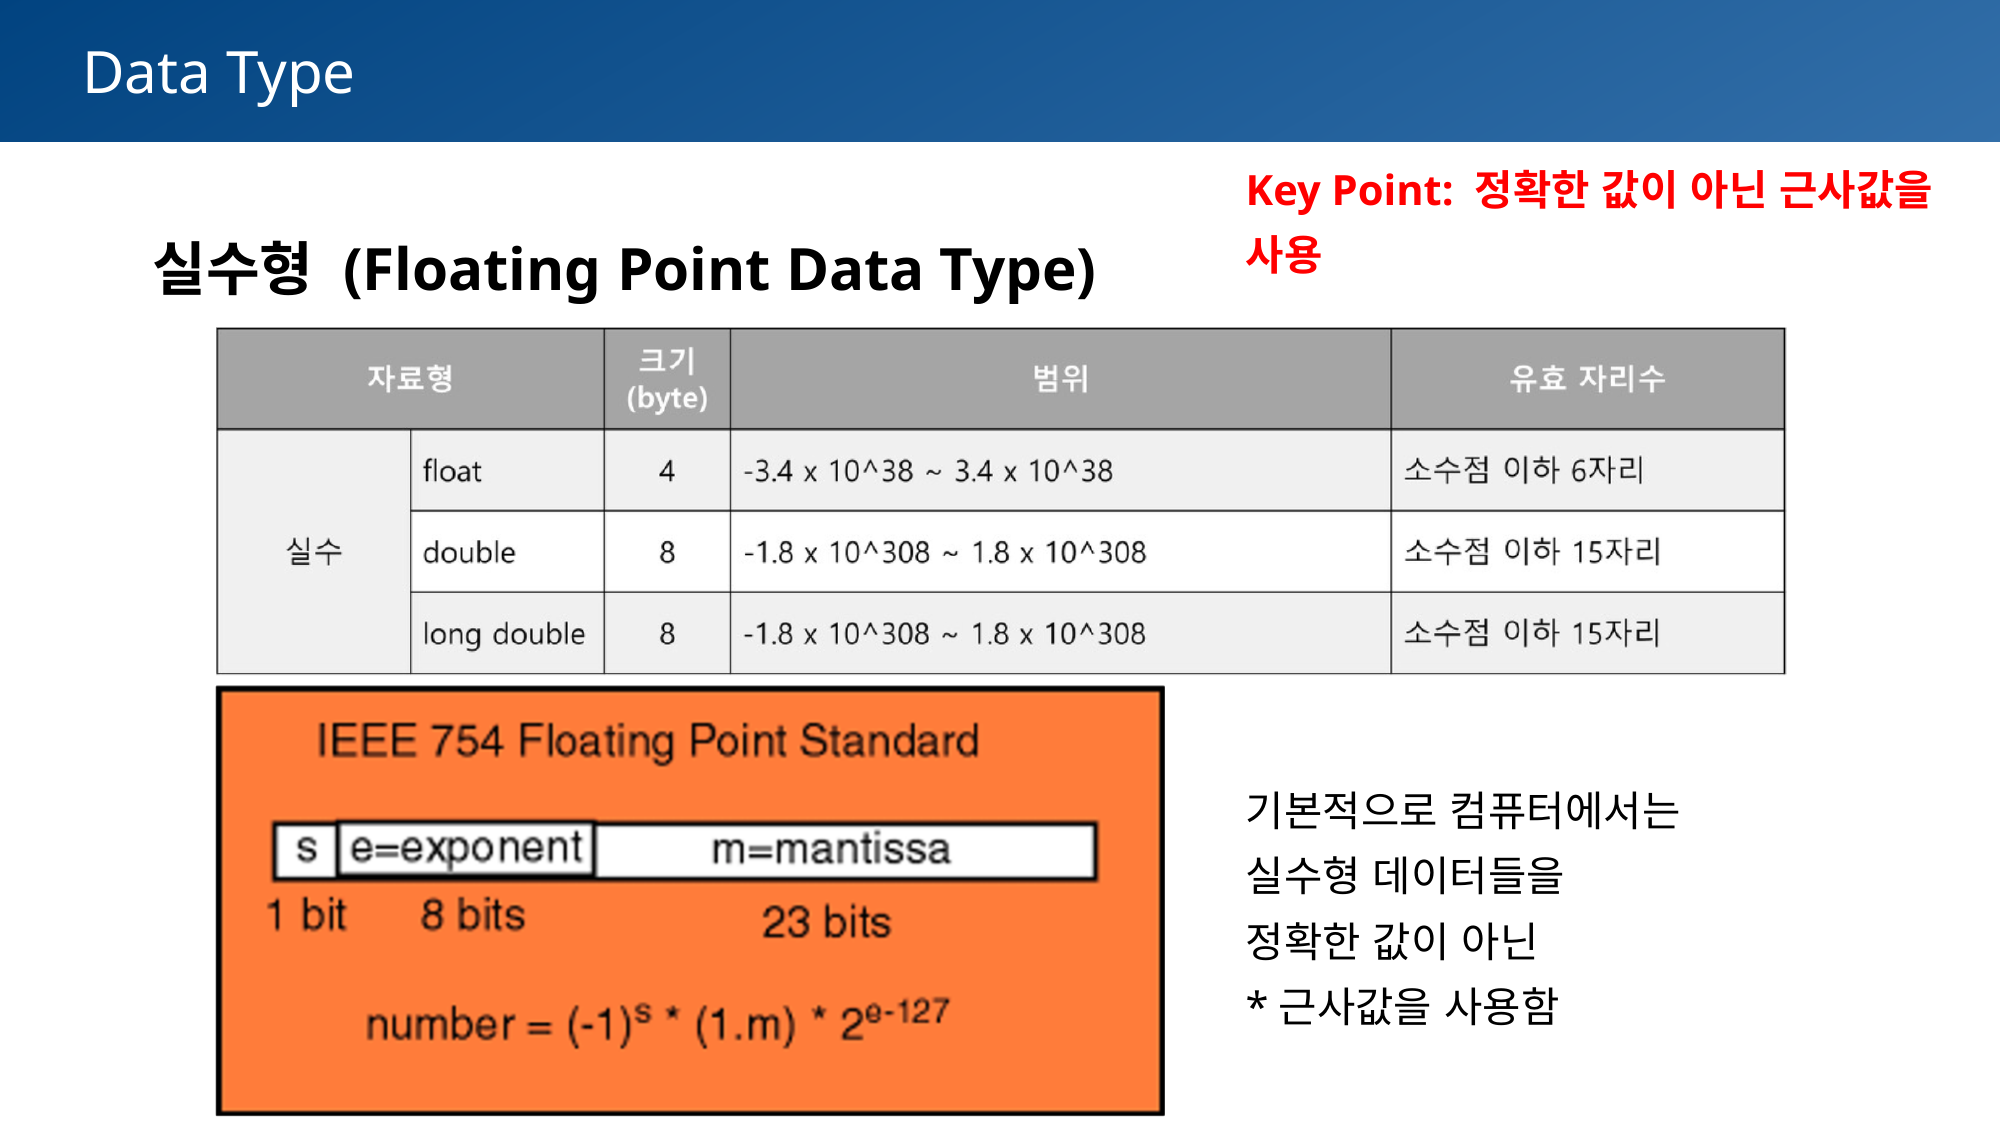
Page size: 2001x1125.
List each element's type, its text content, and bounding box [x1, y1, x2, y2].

picture [212, 324, 1788, 1121]
text_box [0, 0, 2000, 142]
text_box 실수형 (Floating Point Data Type) [137, 210, 1863, 1072]
text_box 기본적으로 컴퓨터에서는 실수형 데이터들을 정확한 값이 아닌 *근사값을 사용함 [1230, 762, 1768, 1038]
text_box Key Point: 정확한 값이 아닌 근사값을 사용 [1230, 141, 1983, 287]
text_box Data Type [67, 27, 371, 113]
